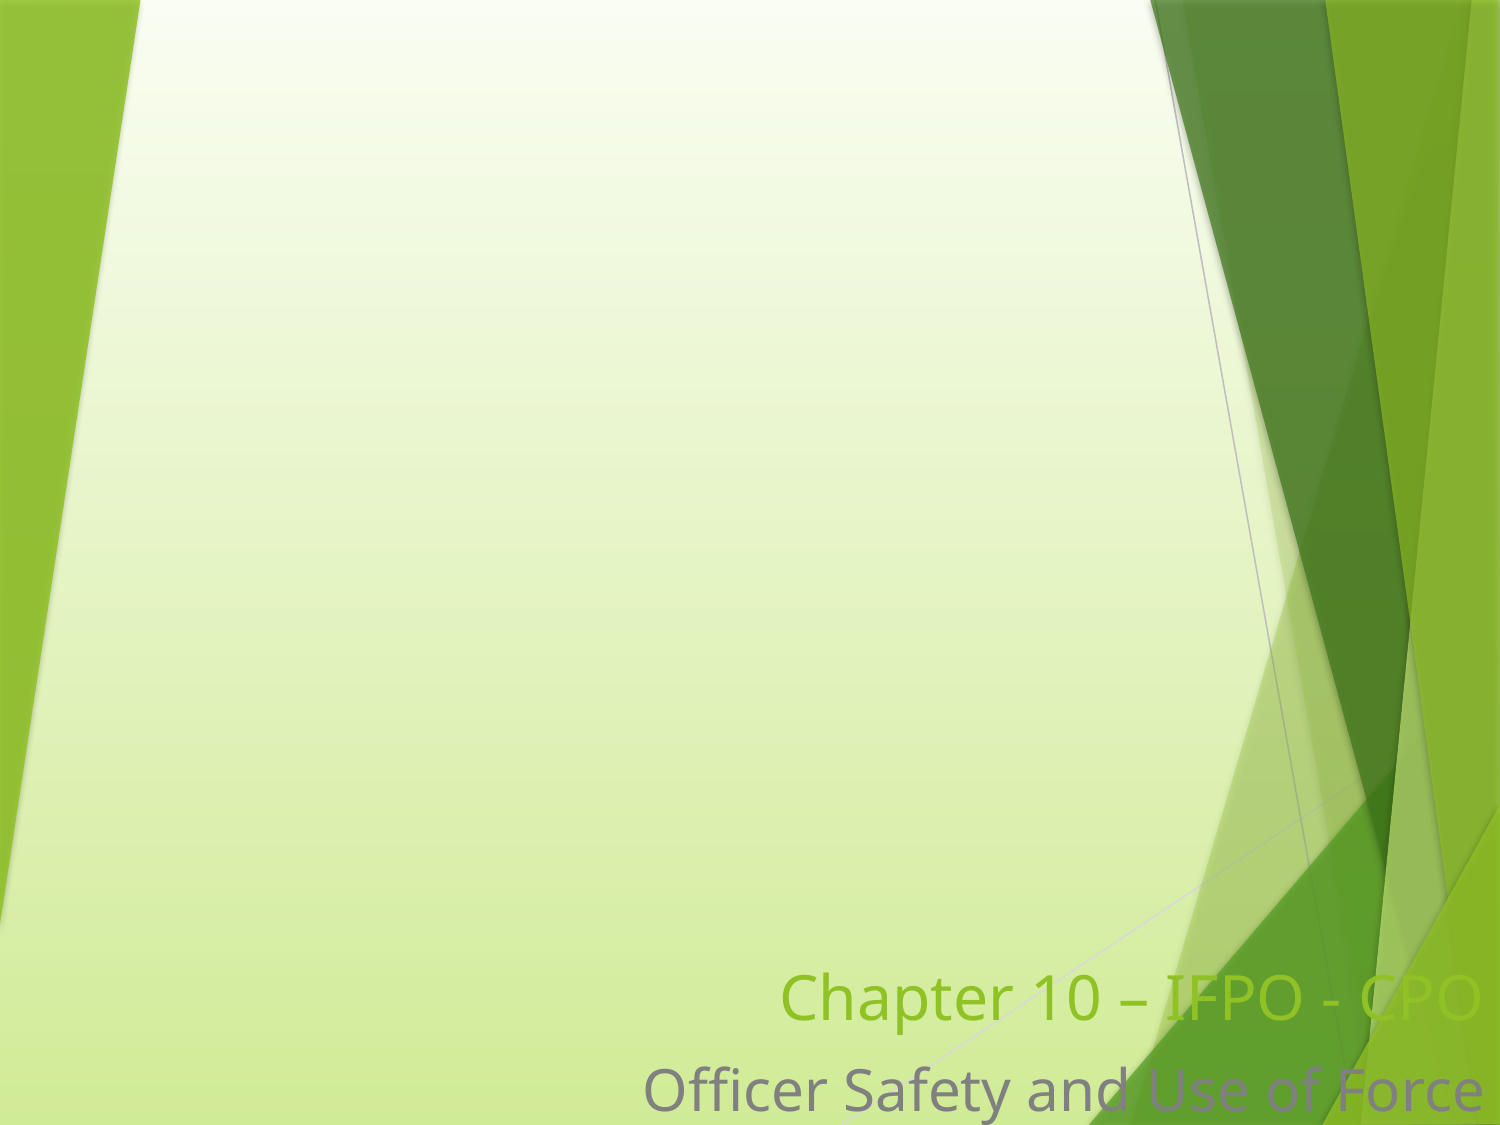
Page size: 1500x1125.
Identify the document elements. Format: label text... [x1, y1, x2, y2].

slide_number 1 [1057, 991, 1142, 1051]
subtitle Chapter 10 – IFPO - CPO Officer Safety and Use of Force [450, 950, 1500, 1125]
